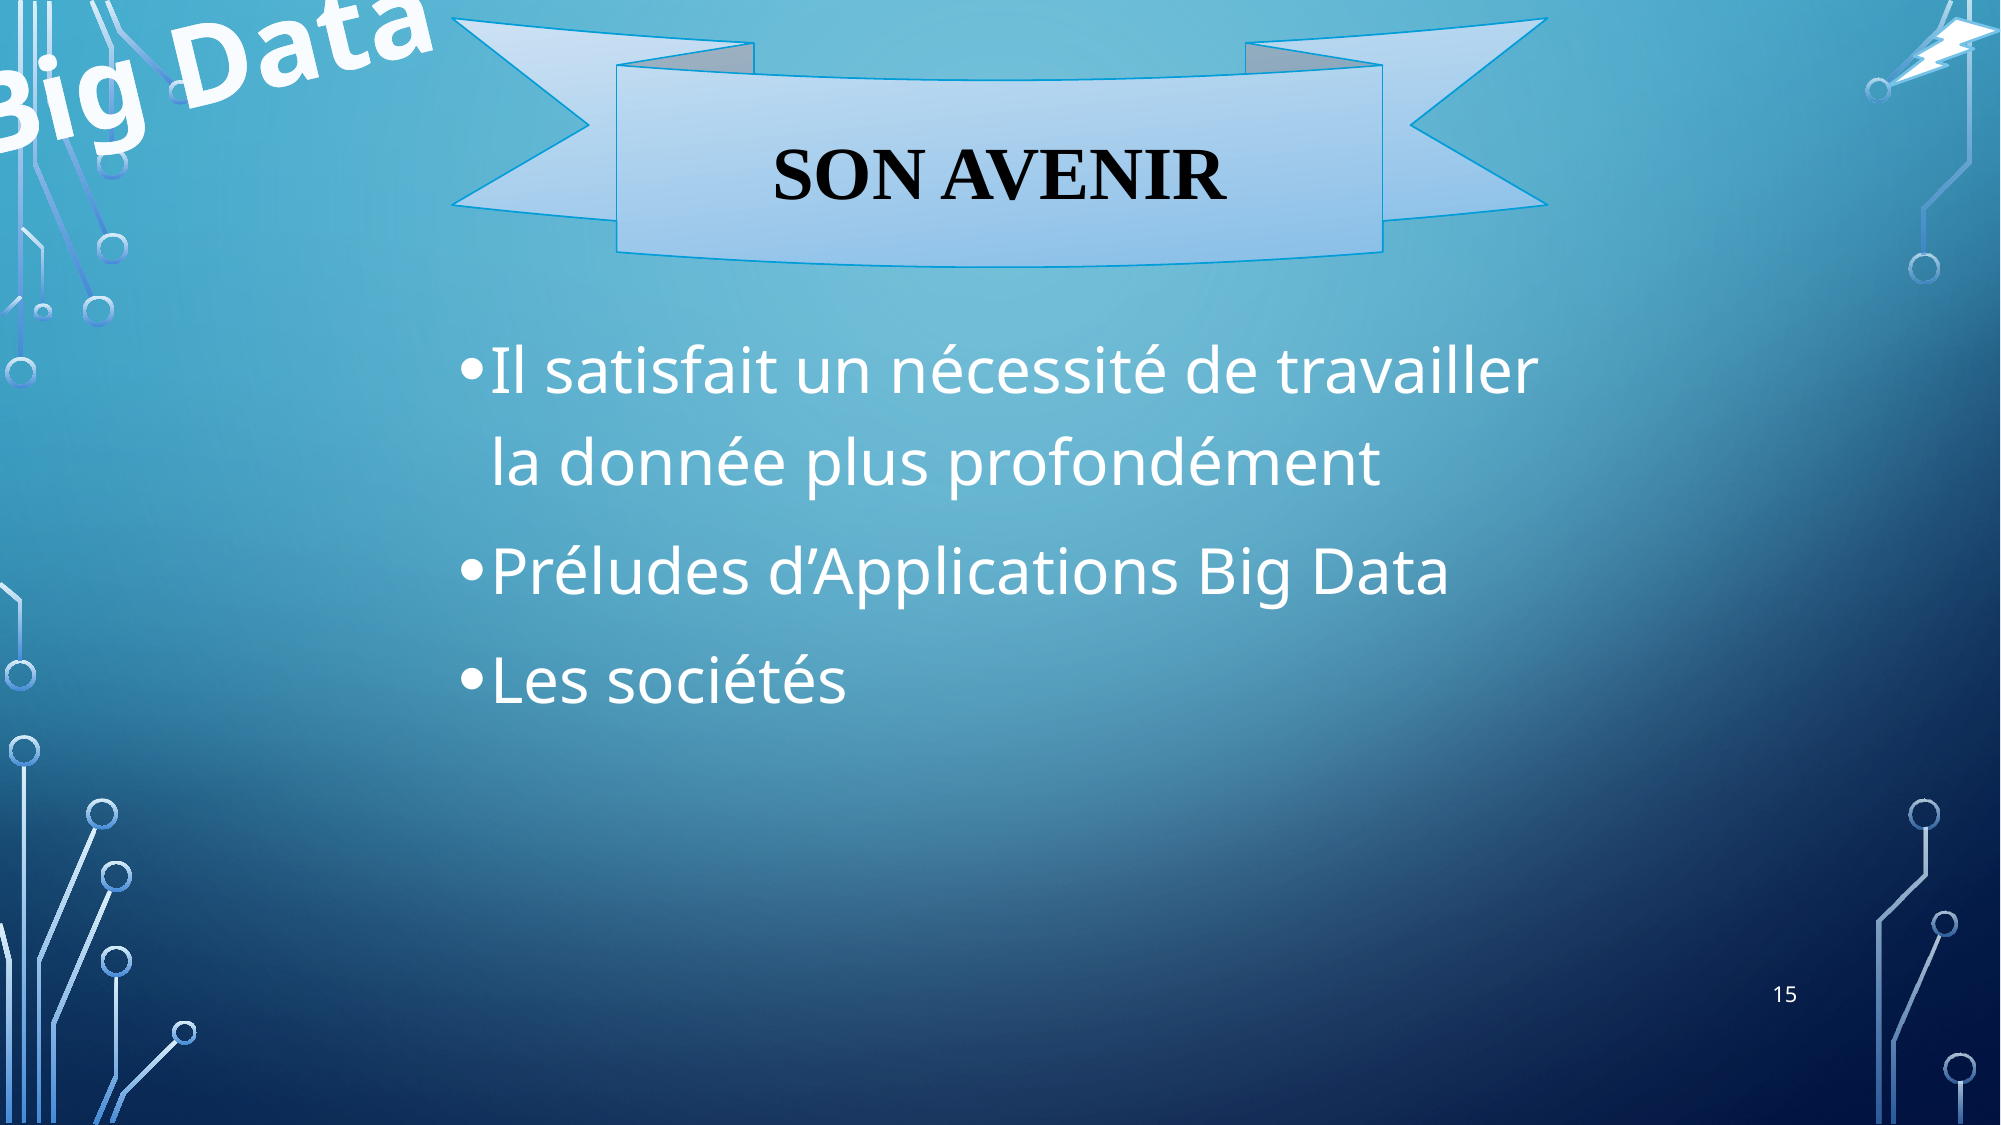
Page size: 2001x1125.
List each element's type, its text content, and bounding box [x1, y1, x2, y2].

list Il satisfait un nécessité de travailler la donnée plus profondément Préludes d’Applications Big Data Les sociétés [443, 306, 1557, 819]
slide_number 15 [1685, 965, 1813, 1025]
title Son avenir [683, 96, 1316, 254]
